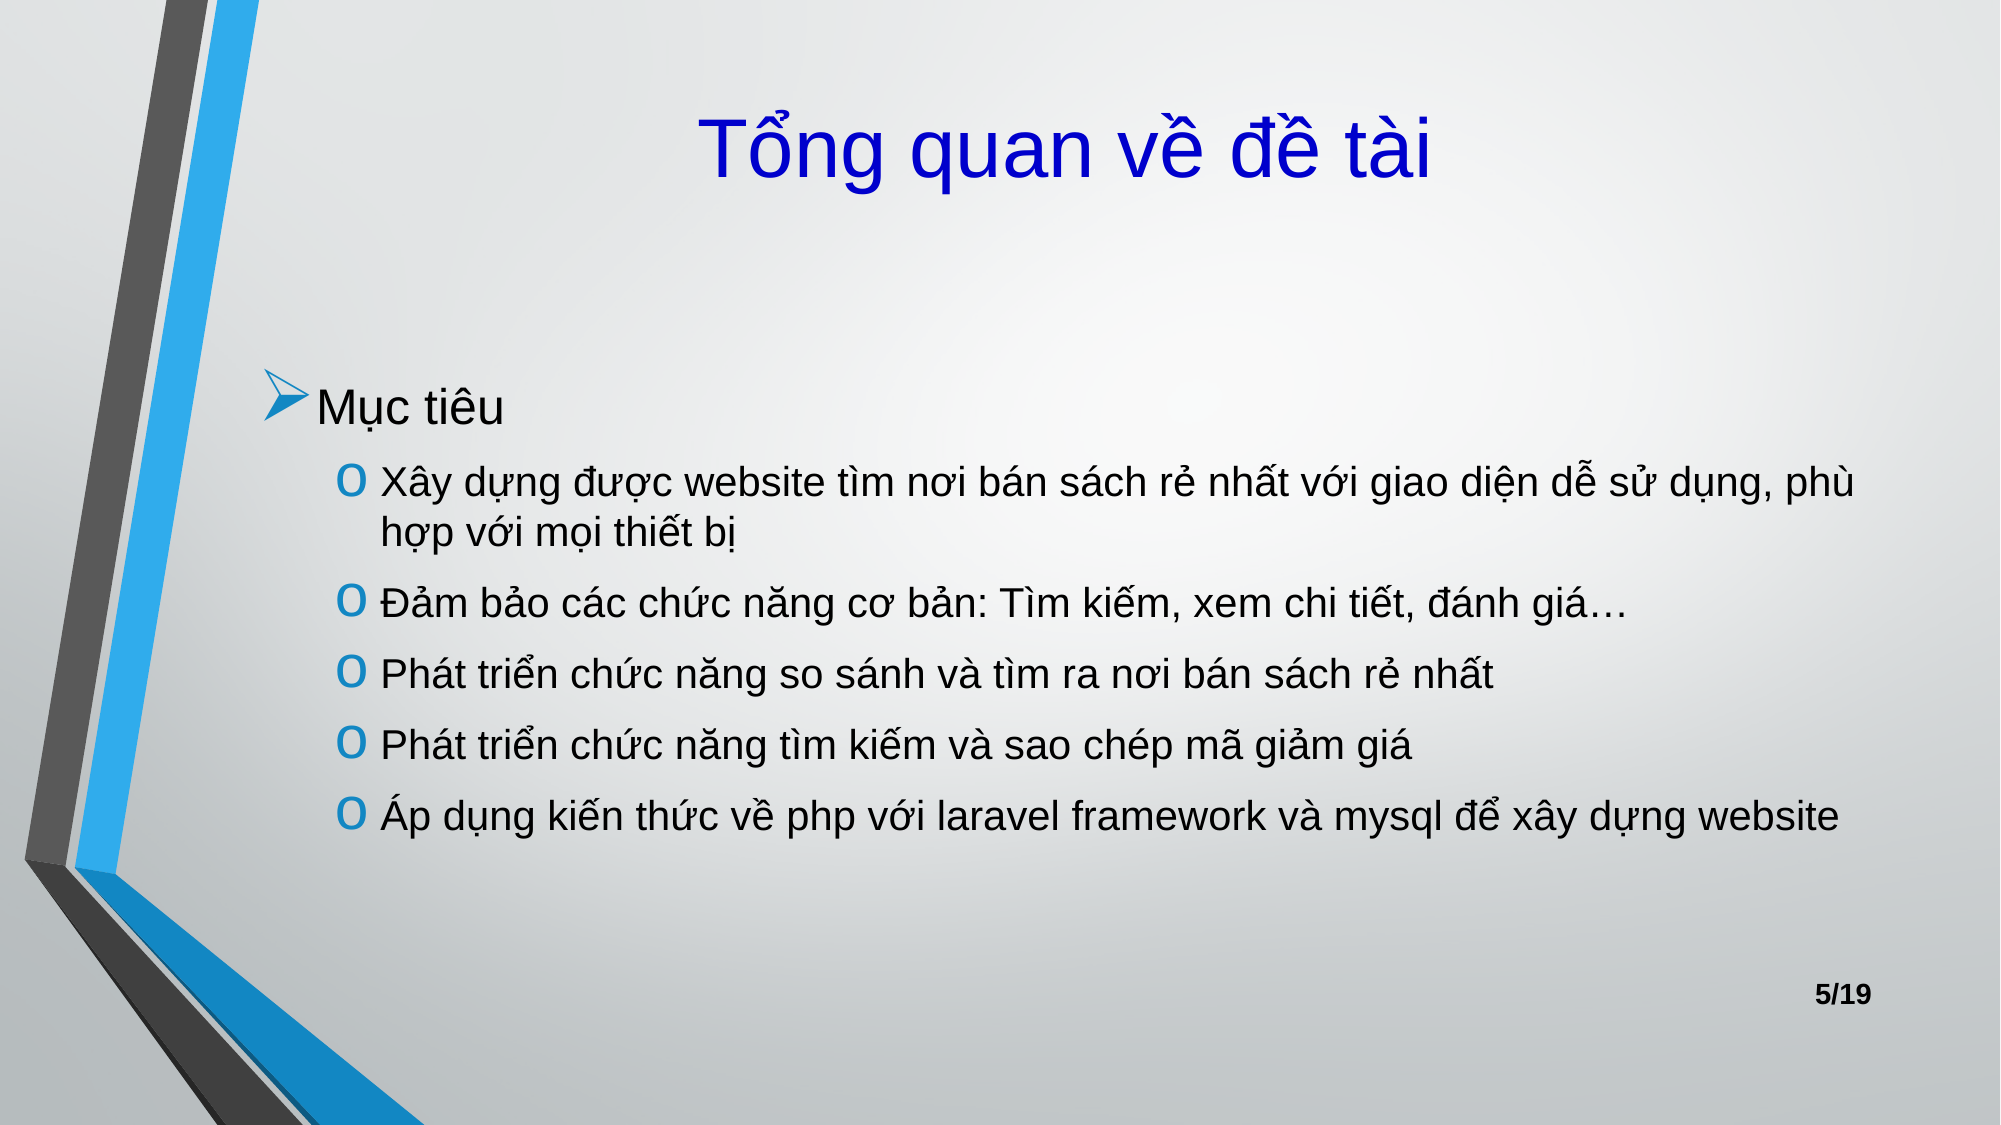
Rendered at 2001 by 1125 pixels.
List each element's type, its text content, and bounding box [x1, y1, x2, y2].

title Tổng quan về đề tài [243, 0, 1887, 249]
slide_number 5/19 [1796, 962, 1887, 1023]
list Mục tiêu Xây dựng được website tìm nơi bán sách rẻ nhất với giao diện dễ sử dụng, phù hợp với mọi thiết bị Đảm bảo các chức năng cơ bản: Tìm kiếm, xem chi tiết, đánh giá… Phát triển chức năng so sánh và tìm ra nơi bán sách rẻ nhất Phát triển chức năng tìm kiếm và sao chép mã giảm giá Áp dụng kiến thức về php với laravel framework và mysql để xây dựng website [243, 249, 1887, 963]
